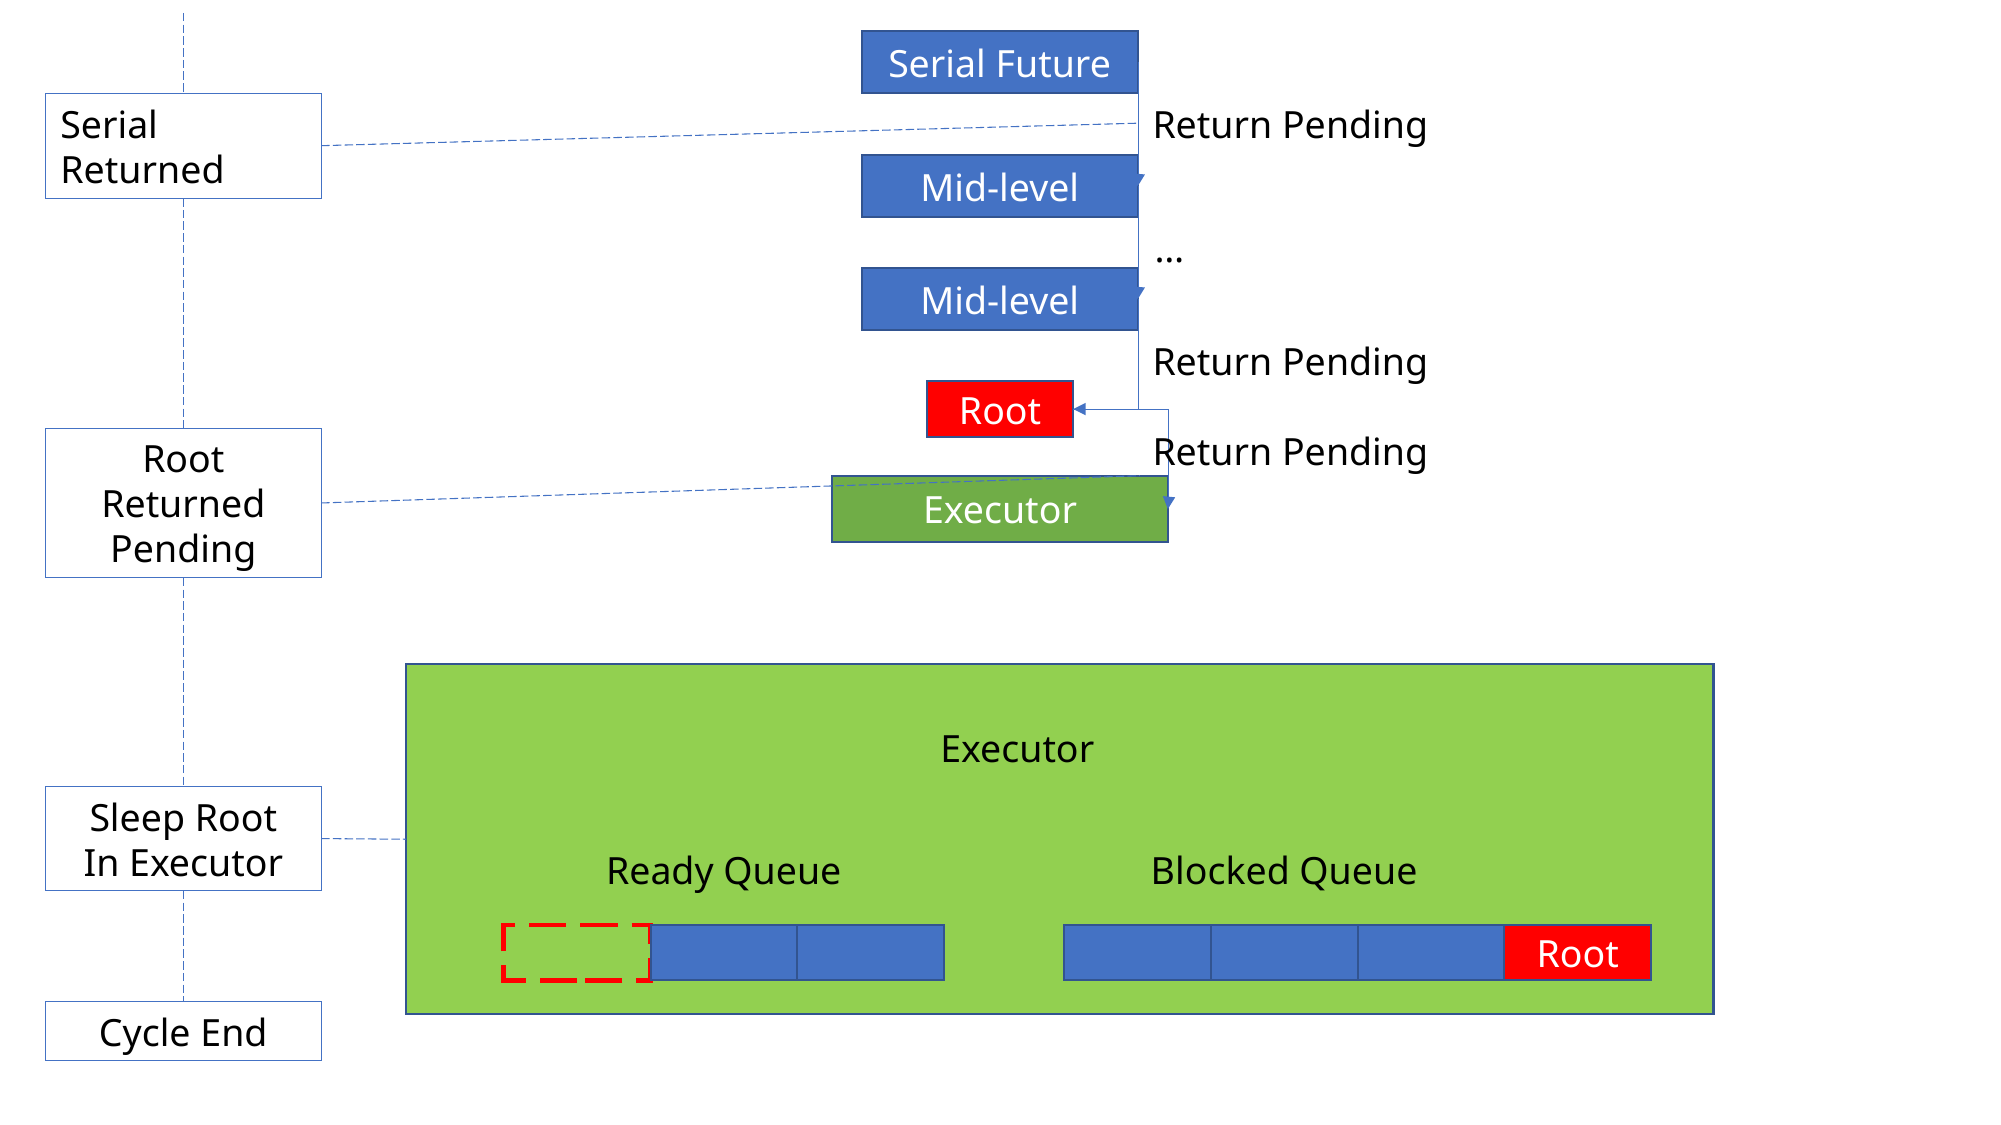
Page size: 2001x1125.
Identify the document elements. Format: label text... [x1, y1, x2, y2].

text_box Executor [834, 717, 1200, 778]
text_box [503, 924, 650, 981]
text_box [650, 924, 796, 981]
text_box Root [926, 380, 1073, 438]
text_box Executor [831, 482, 1169, 543]
text_box Root Returned Pending [45, 428, 322, 578]
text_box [321, 475, 1140, 482]
text_box Ready Queue [541, 839, 907, 899]
text_box Mid-level [861, 267, 1137, 331]
text_box [1357, 924, 1503, 981]
text_box Cycle End [45, 1001, 322, 1061]
text_box Root [1503, 924, 1652, 981]
text_box … [1140, 217, 1408, 277]
text_box Return Pending [1138, 330, 1448, 390]
text_box [1210, 924, 1357, 981]
text_box [405, 663, 1715, 1015]
text_box Return Pending [1138, 93, 1448, 154]
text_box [1073, 409, 1168, 510]
text_box Return Pending [1168, 420, 1448, 481]
text_box [1063, 924, 1210, 981]
text_box [796, 924, 945, 981]
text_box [1073, 299, 1138, 409]
text_box Blocked Queue [1101, 839, 1467, 899]
text_box Serial Returned [45, 93, 322, 199]
text_box Mid-level [861, 154, 1137, 218]
text_box Serial Future [861, 30, 1139, 94]
text_box Sleep Root In Executor [45, 786, 322, 891]
